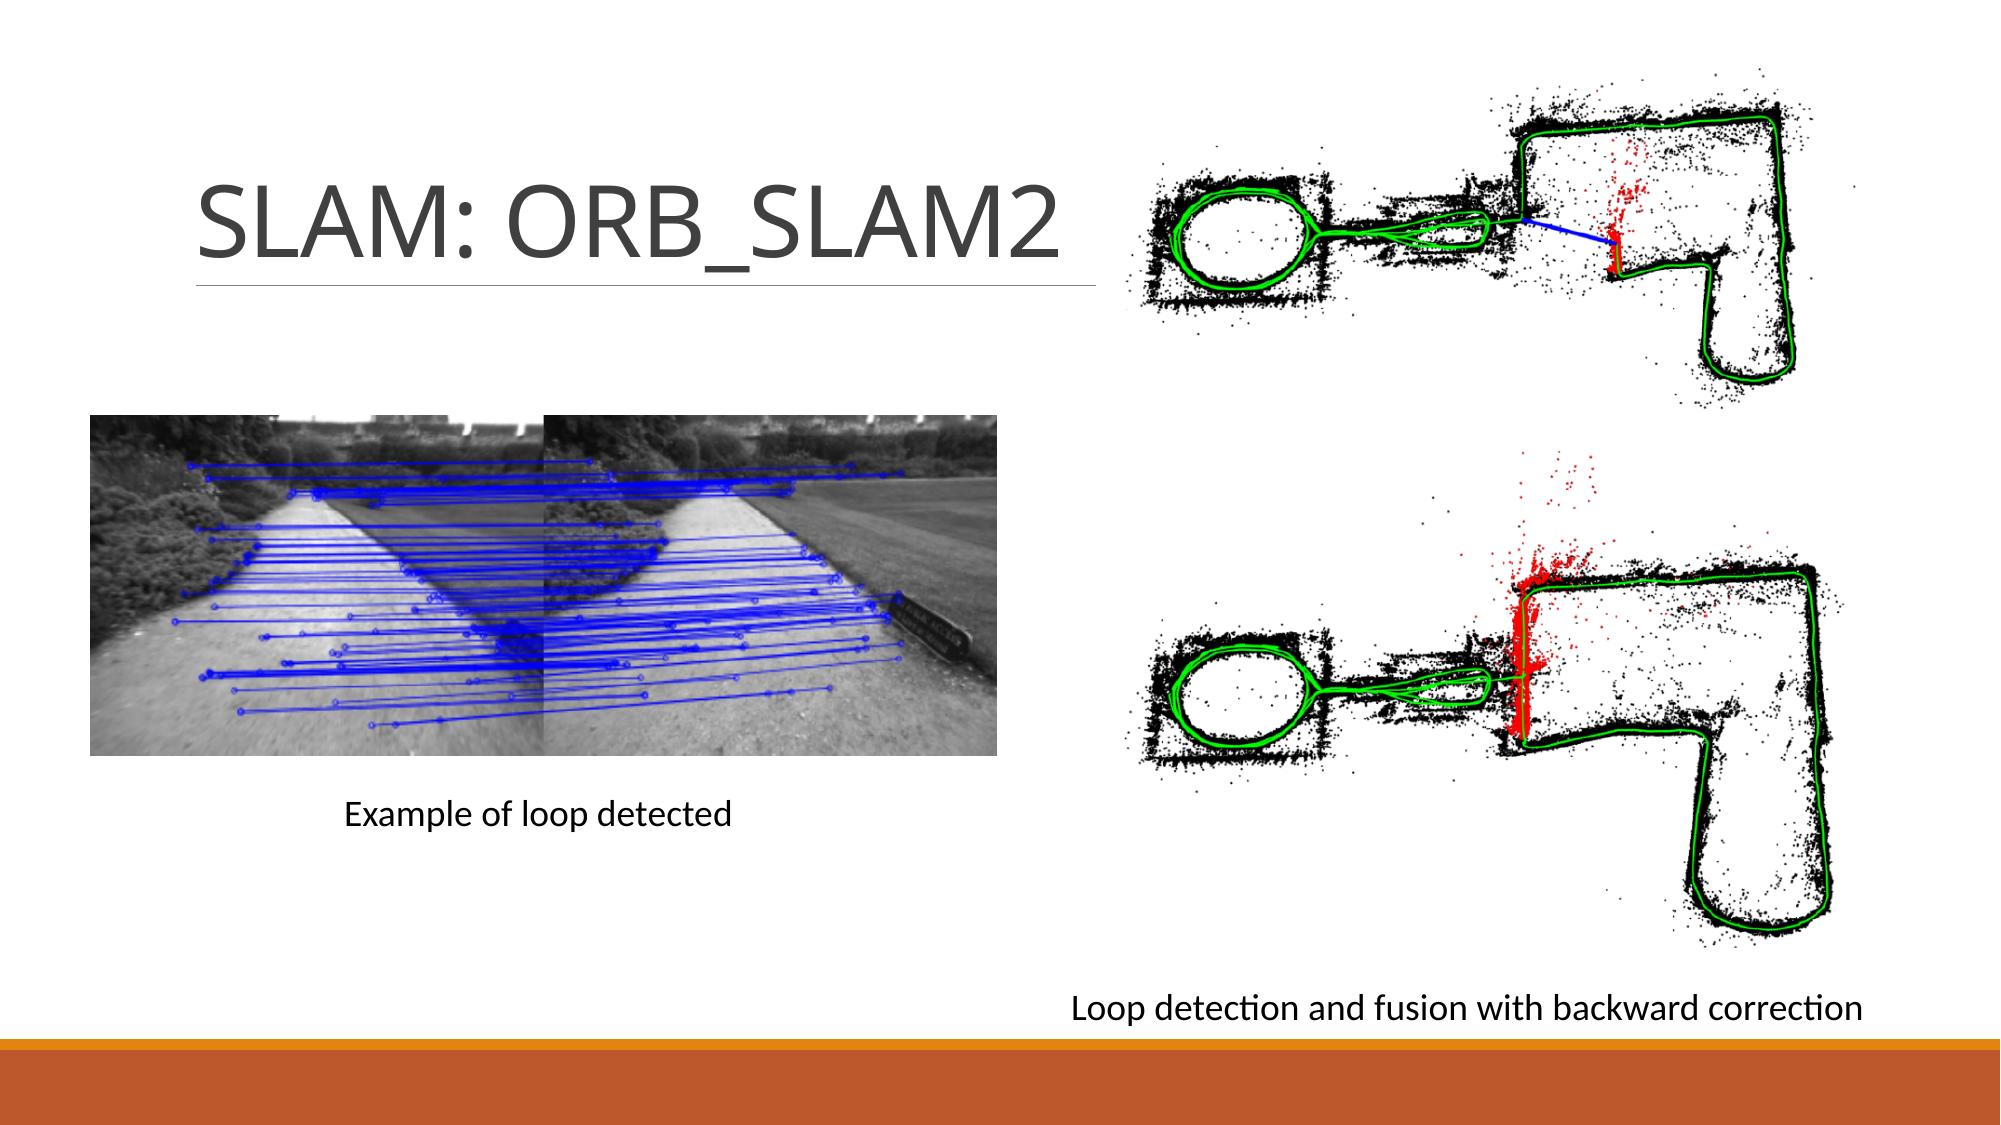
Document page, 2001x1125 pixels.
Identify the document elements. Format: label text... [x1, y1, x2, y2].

picture [1095, 42, 1863, 976]
text_box Loop detection and fusion with backward correction [1056, 975, 1903, 1036]
picture [87, 410, 1001, 761]
title SLAM: ORB_SLAM2 [180, 47, 1092, 285]
text_box Example of loop detected [329, 781, 759, 841]
